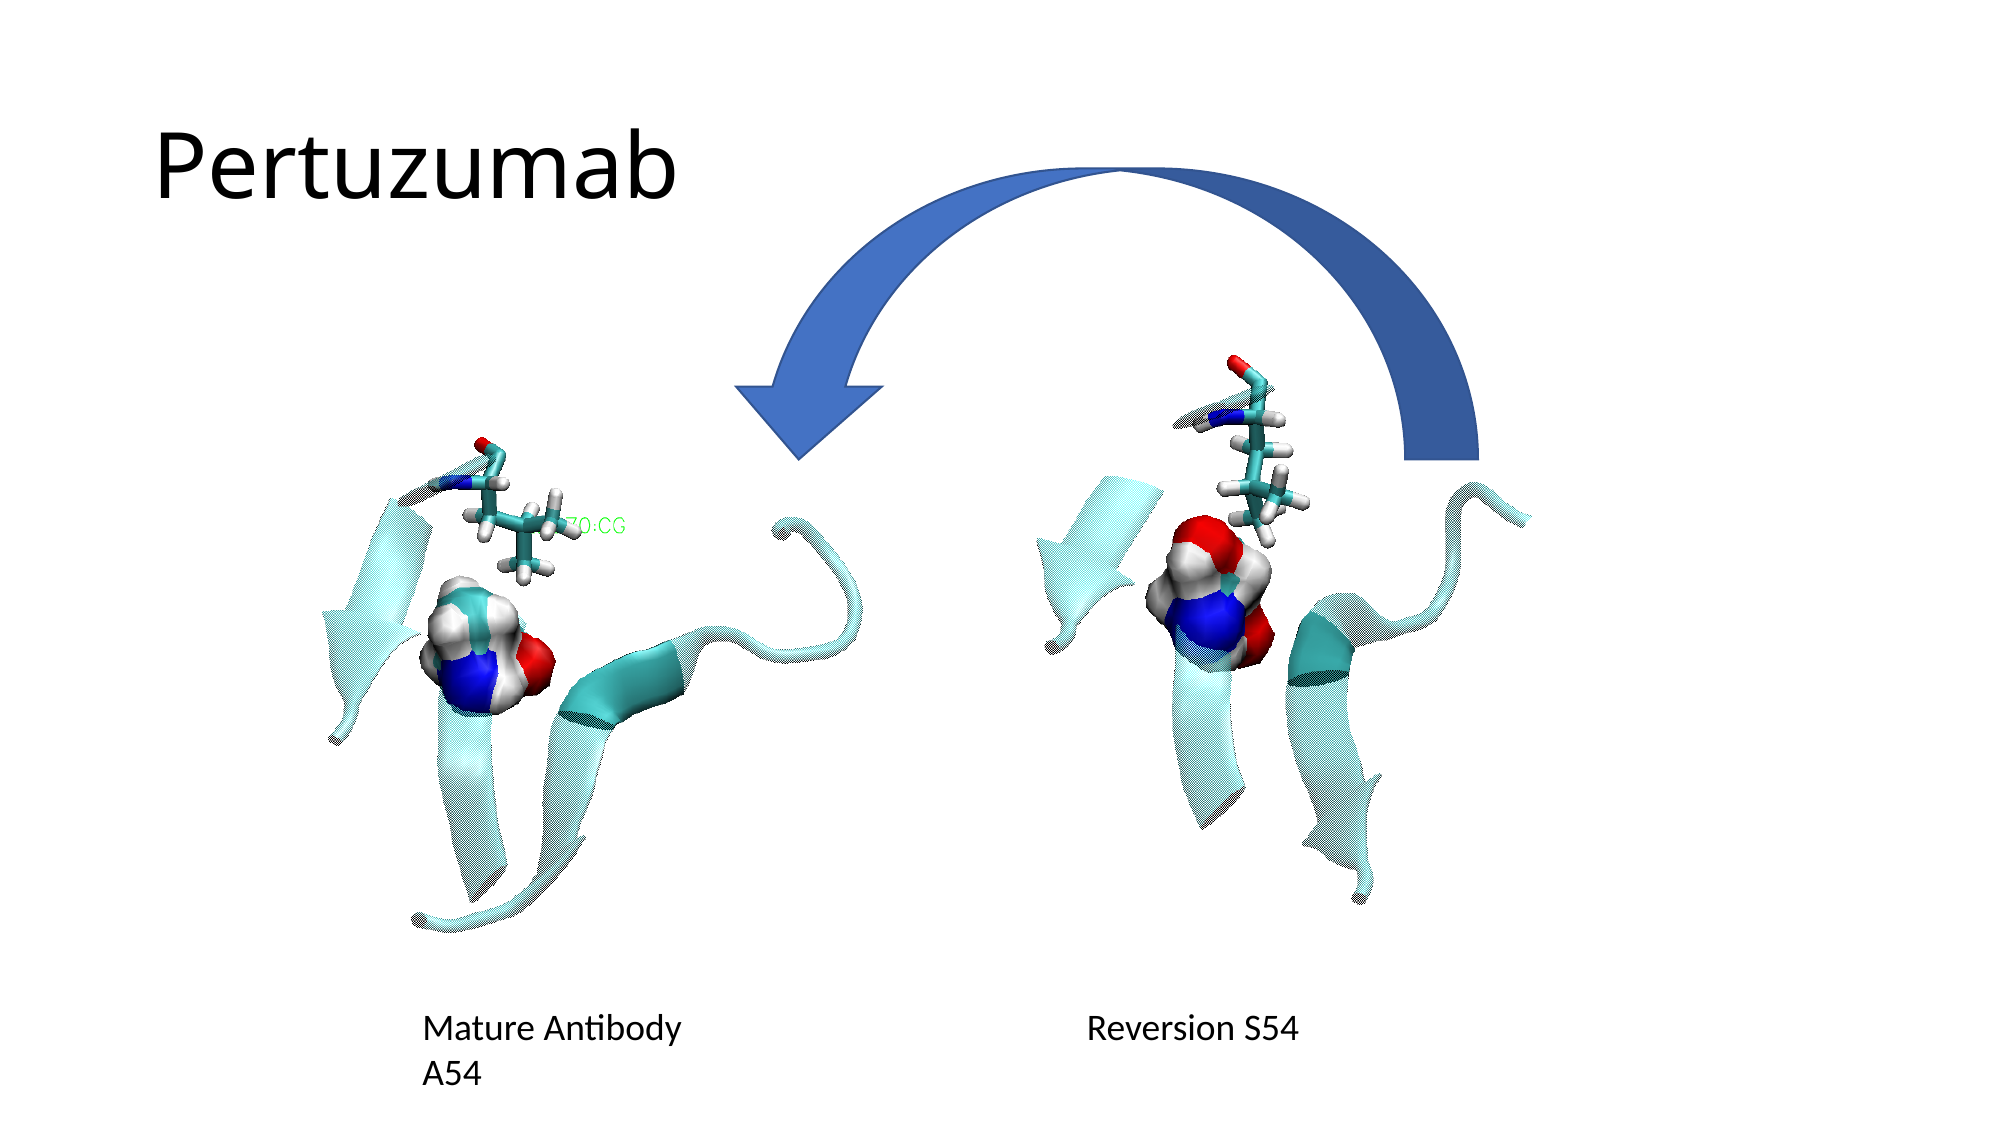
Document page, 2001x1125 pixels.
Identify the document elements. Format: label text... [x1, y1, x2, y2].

picture [281, 372, 902, 957]
picture [988, 236, 1566, 957]
text_box Reversion S54 [1072, 995, 1418, 1056]
text_box Mature Antibody A54 [407, 995, 754, 1101]
title Pertuzumab [137, 59, 1863, 278]
text_box [776, 167, 1365, 372]
